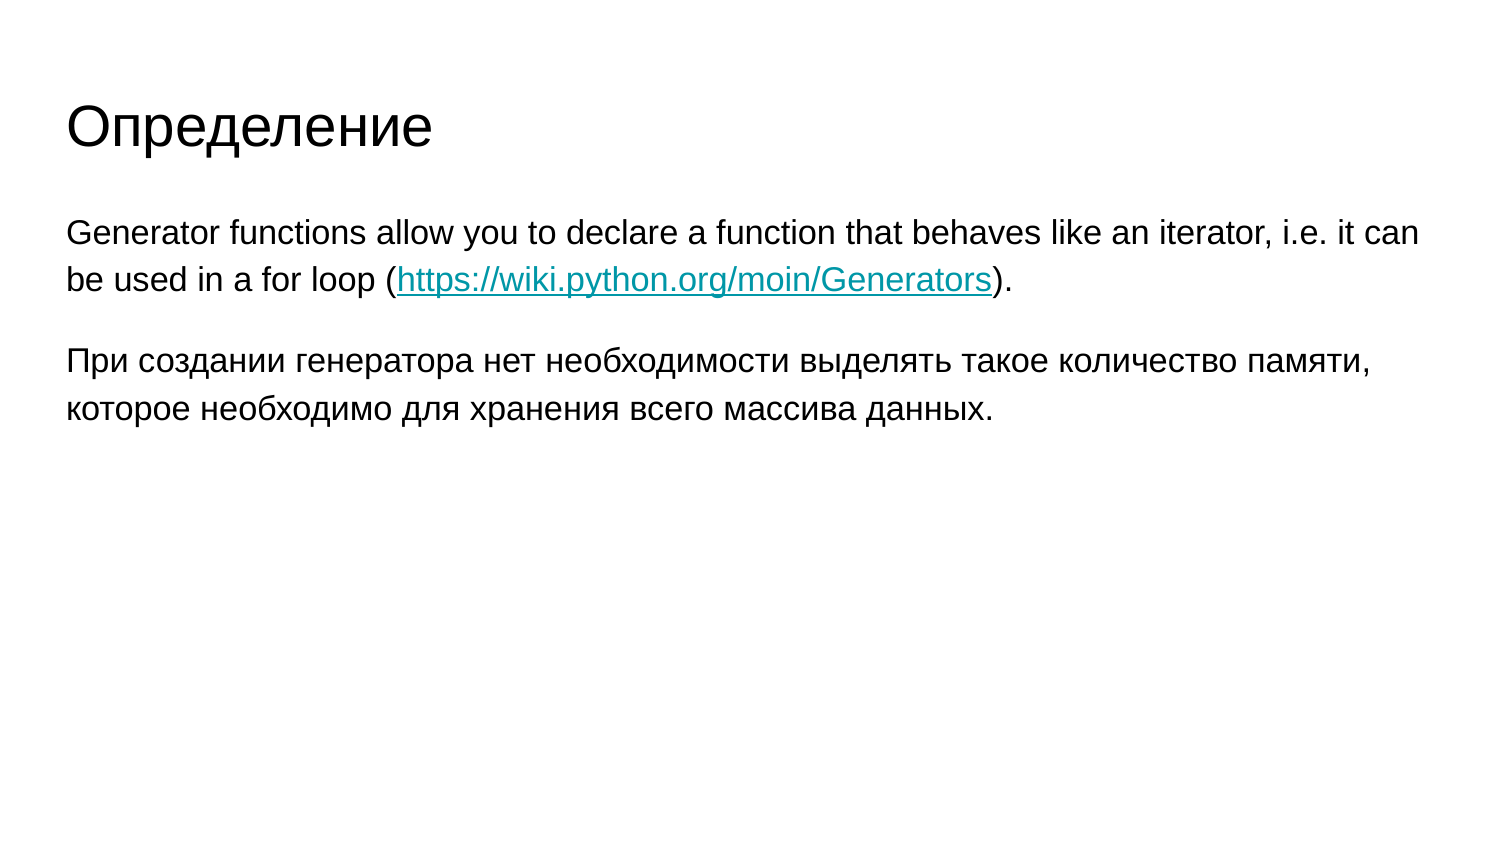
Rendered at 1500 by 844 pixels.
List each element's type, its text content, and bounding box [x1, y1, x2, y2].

title Определение [51, 72, 1449, 167]
list Generator functions allow you to declare a function that behaves like an iterator, i.e. it can be used in a for loop (https://wiki.python.org/moin/Generators). При создании генератора нет необходимости выделять такое количество памяти, которое необходимо для хранения всего массива данных. [51, 189, 1449, 750]
